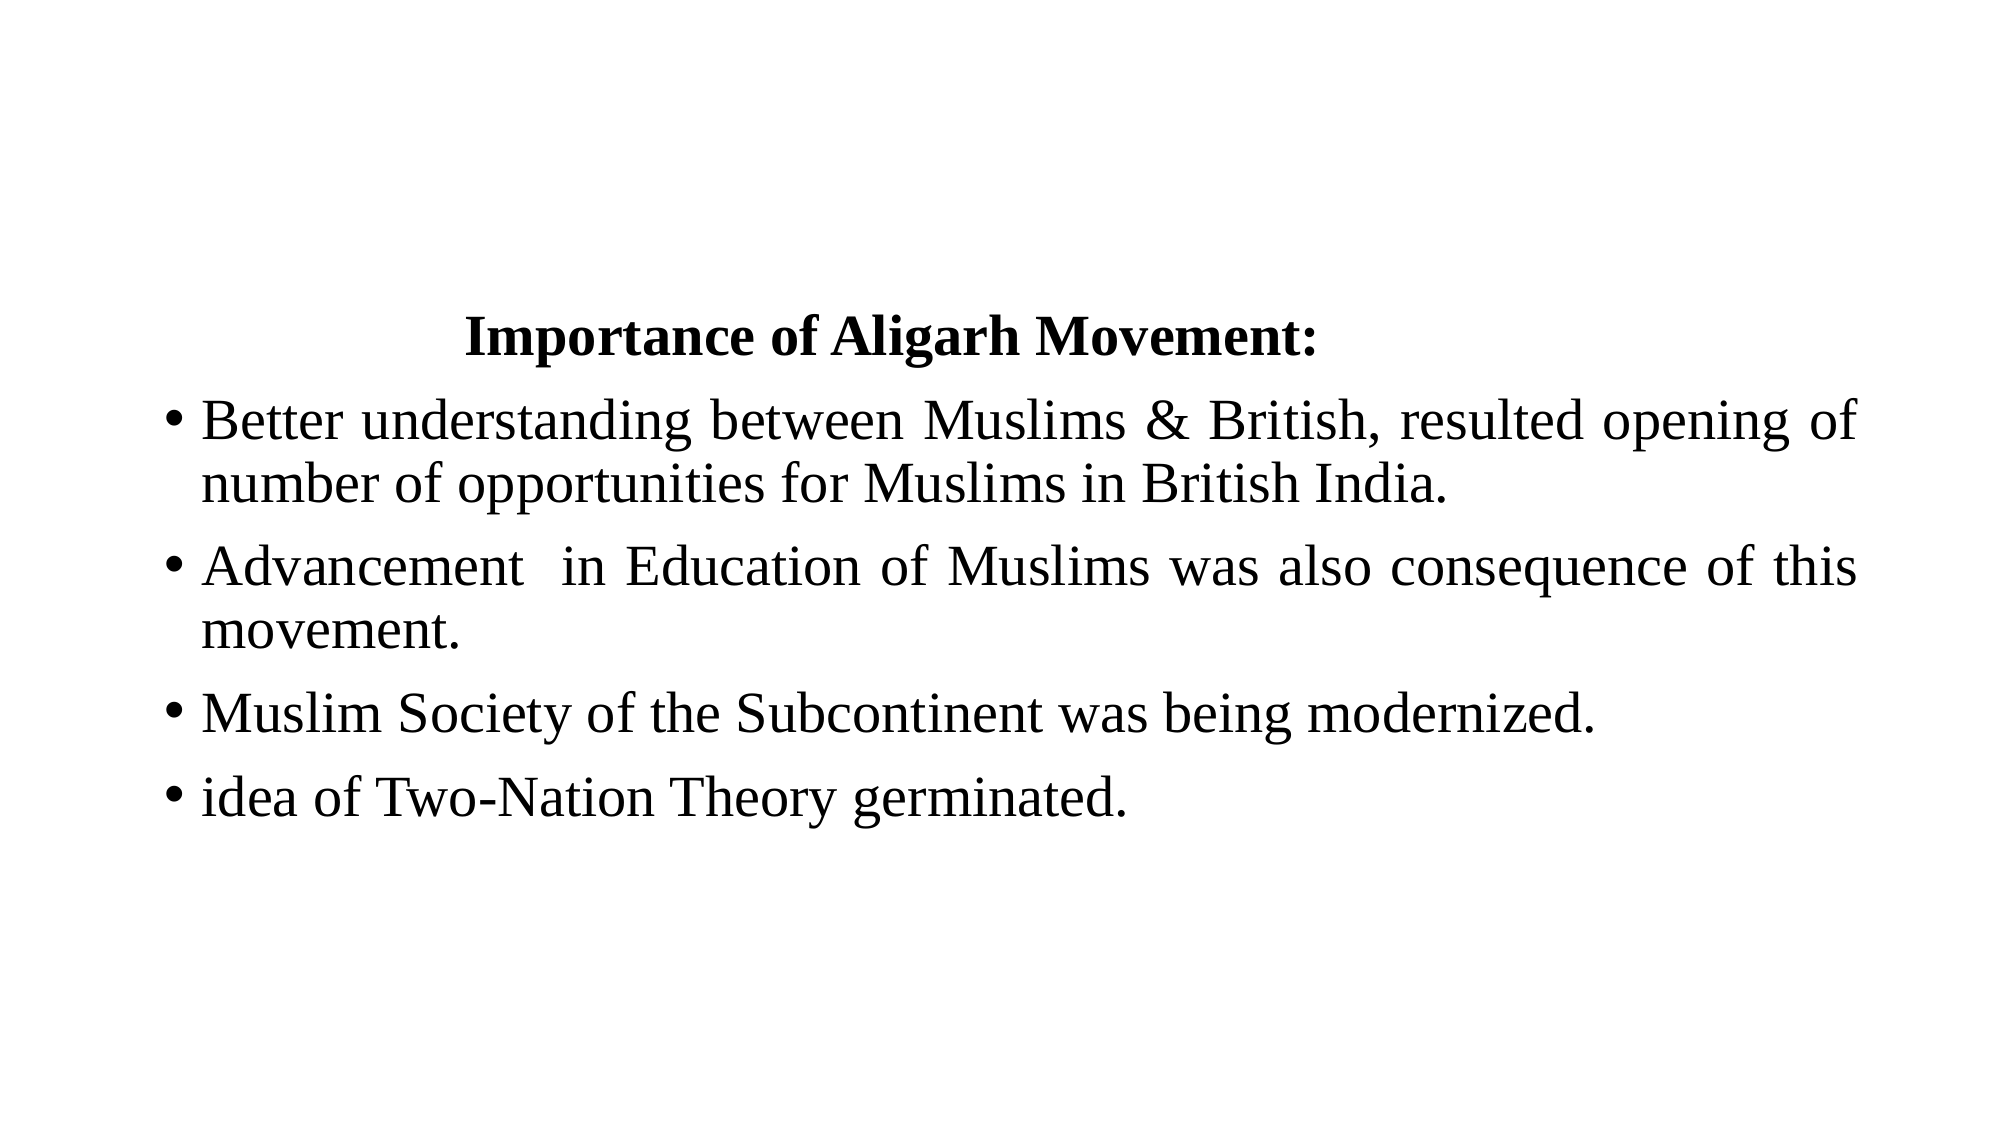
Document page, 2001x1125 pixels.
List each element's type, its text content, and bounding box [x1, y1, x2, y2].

list Importance of Aligarh Movement: Better understanding between Muslims & British, resulted opening of number of opportunities for Muslims in British India. Advancement in Education of Muslims was also consequence of this movement. Muslim Society of the Subcontinent was being modernized. idea of Two-Nation Theory germinated. [149, 297, 1875, 1012]
